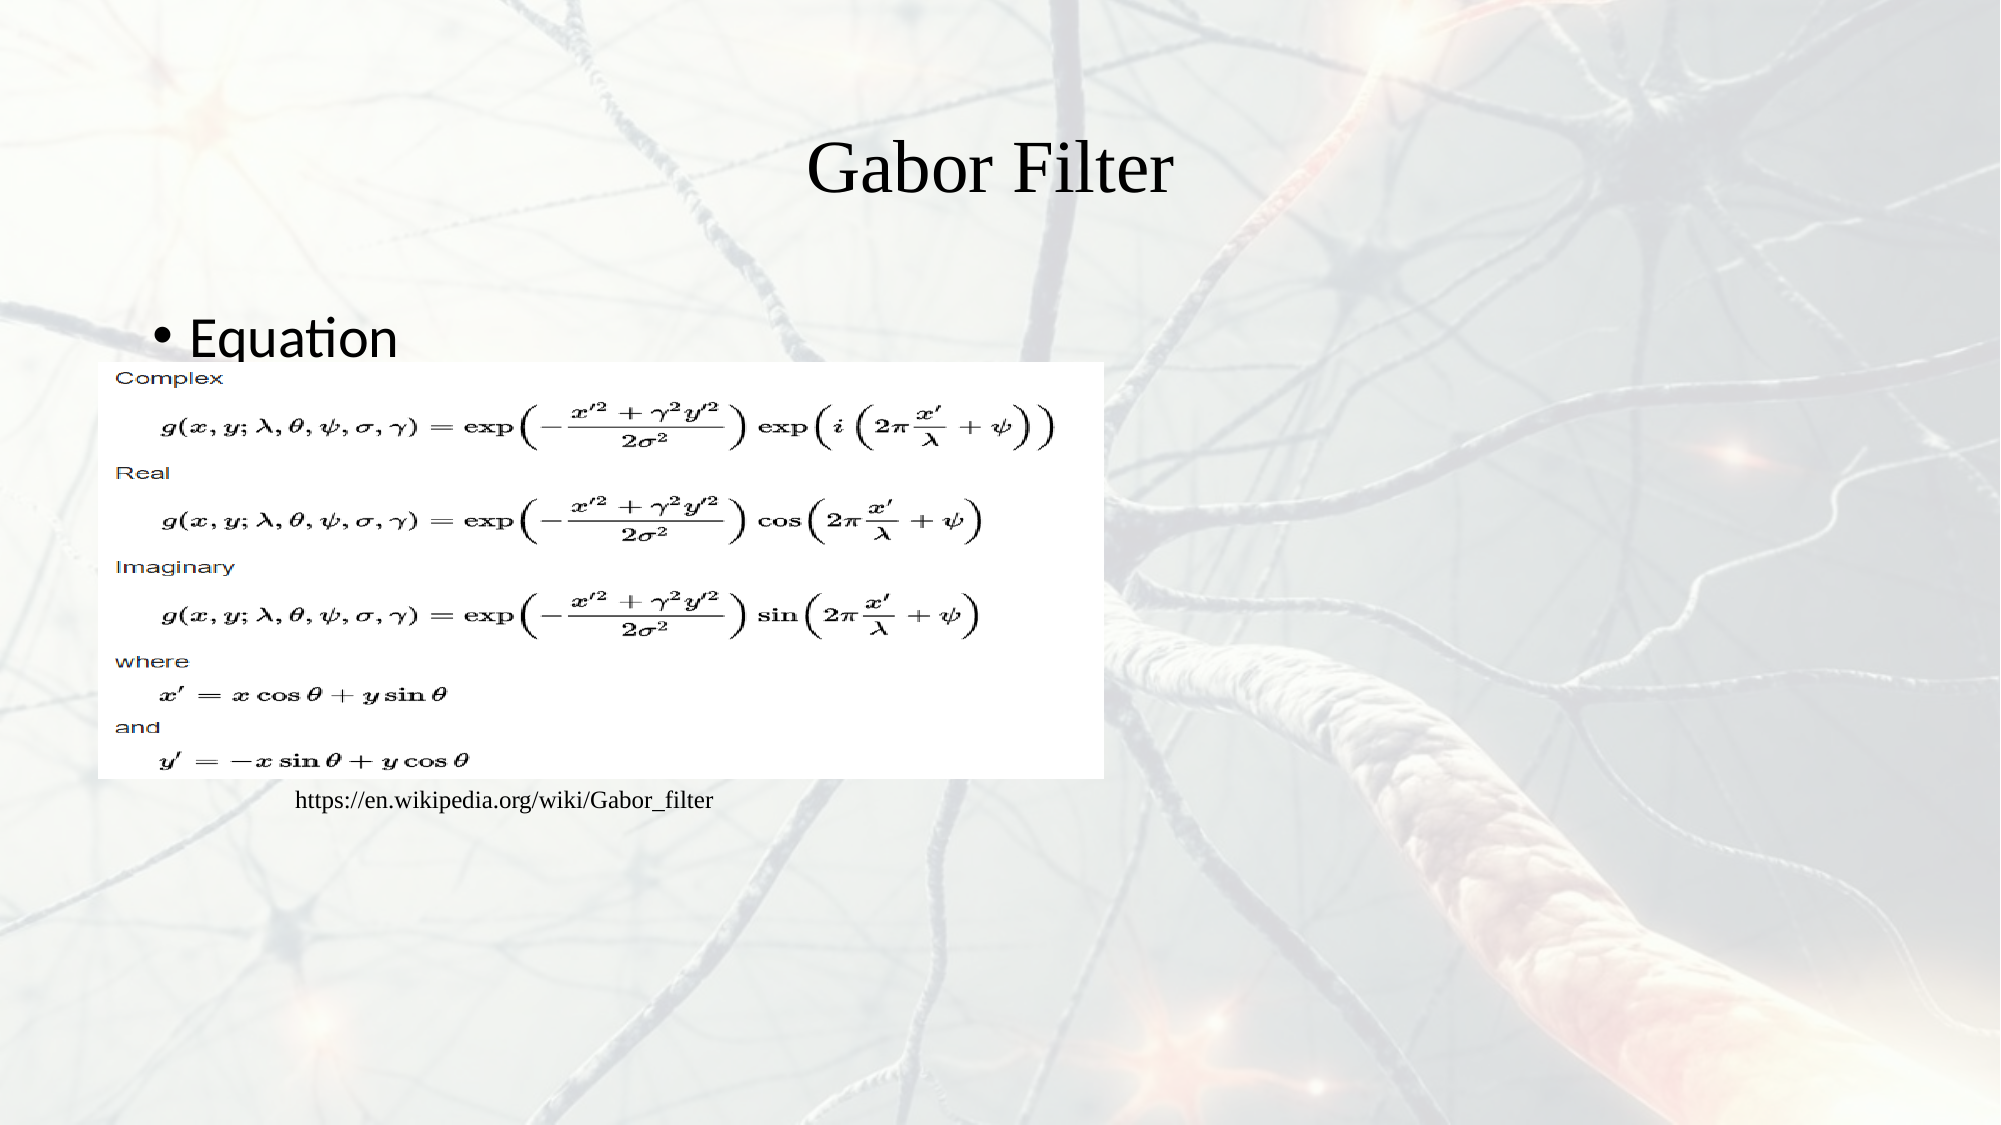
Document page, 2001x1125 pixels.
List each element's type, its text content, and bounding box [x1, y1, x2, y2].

picture [98, 362, 1104, 779]
title Gabor Filter [137, 59, 1863, 278]
list Equation [137, 299, 1863, 1014]
text_box https://en.wikipedia.org/wiki/Gabor_filter [280, 779, 729, 821]
